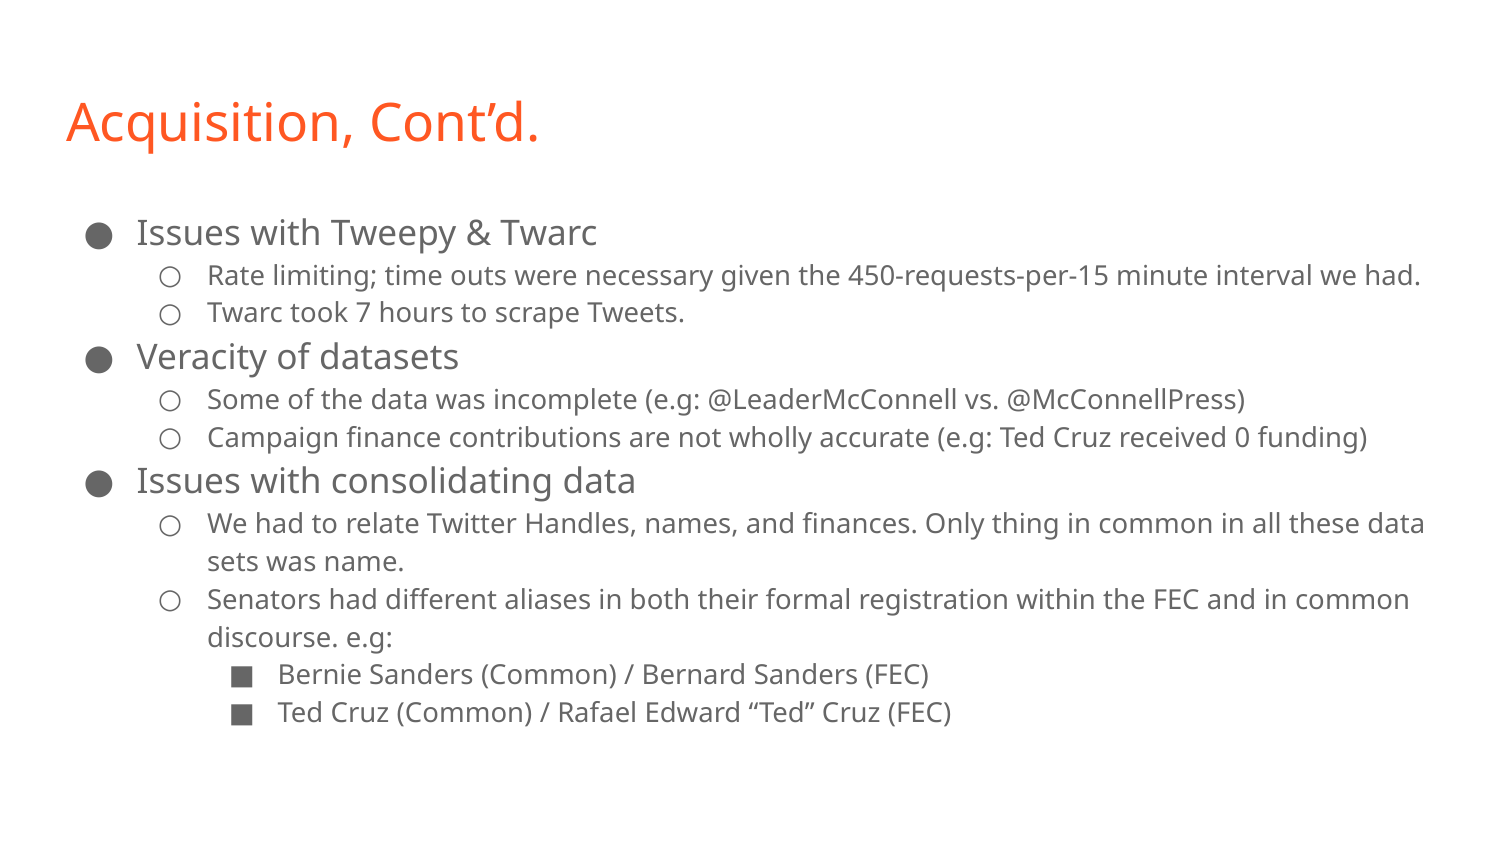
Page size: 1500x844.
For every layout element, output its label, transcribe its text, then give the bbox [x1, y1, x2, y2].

list Issues with Tweepy & Twarc Rate limiting; time outs were necessary given the 450-requests-per-15 minute interval we had. Twarc took 7 hours to scrape Tweets. Veracity of datasets Some of the data was incomplete (e.g: @LeaderMcConnell vs. @McConnellPress) Campaign finance contributions are not wholly accurate (e.g: Ted Cruz received 0 funding) Issues with consolidating data We had to relate Twitter Handles, names, and finances. Only thing in common in all these data sets was name. Senators had different aliases in both their formal registration within the FEC and in common discourse. e.g: Bernie Sanders (Common) / Bernard Sanders (FEC) Ted Cruz (Common) / Rafael Edward “Ted” Cruz (FEC) [51, 189, 1449, 750]
title Acquisition, Cont’d. [51, 72, 1449, 167]
